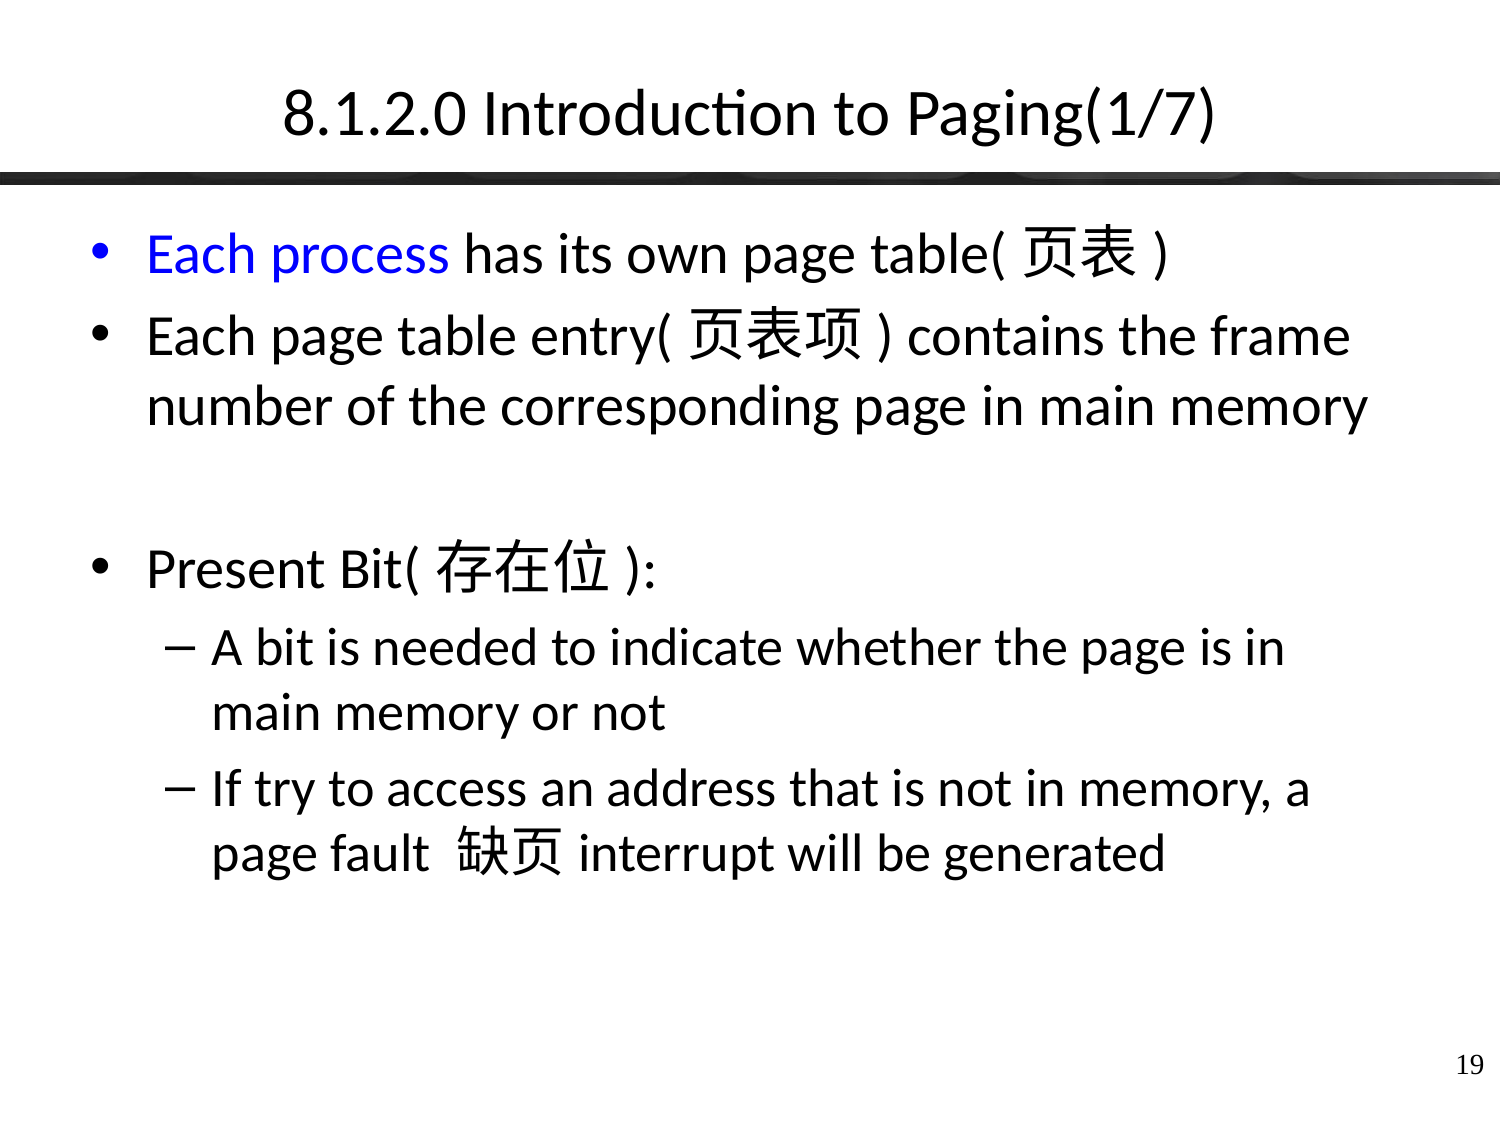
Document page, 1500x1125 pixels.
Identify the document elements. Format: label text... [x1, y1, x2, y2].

list Each process has its own page table(页表) Each page table entry(页表项) contains the frame number of the corresponding page in main memory Present Bit(存在位): A bit is needed to indicate whether the page is in main memory or not If try to access an address that is not in memory, a page fault 缺页interrupt will be generated [75, 208, 1425, 1005]
picture [0, 173, 1500, 185]
title 8.1.2.0 Introduction to Paging(1/7) [0, 45, 1500, 173]
slide_number 19 [1187, 1025, 1500, 1100]
